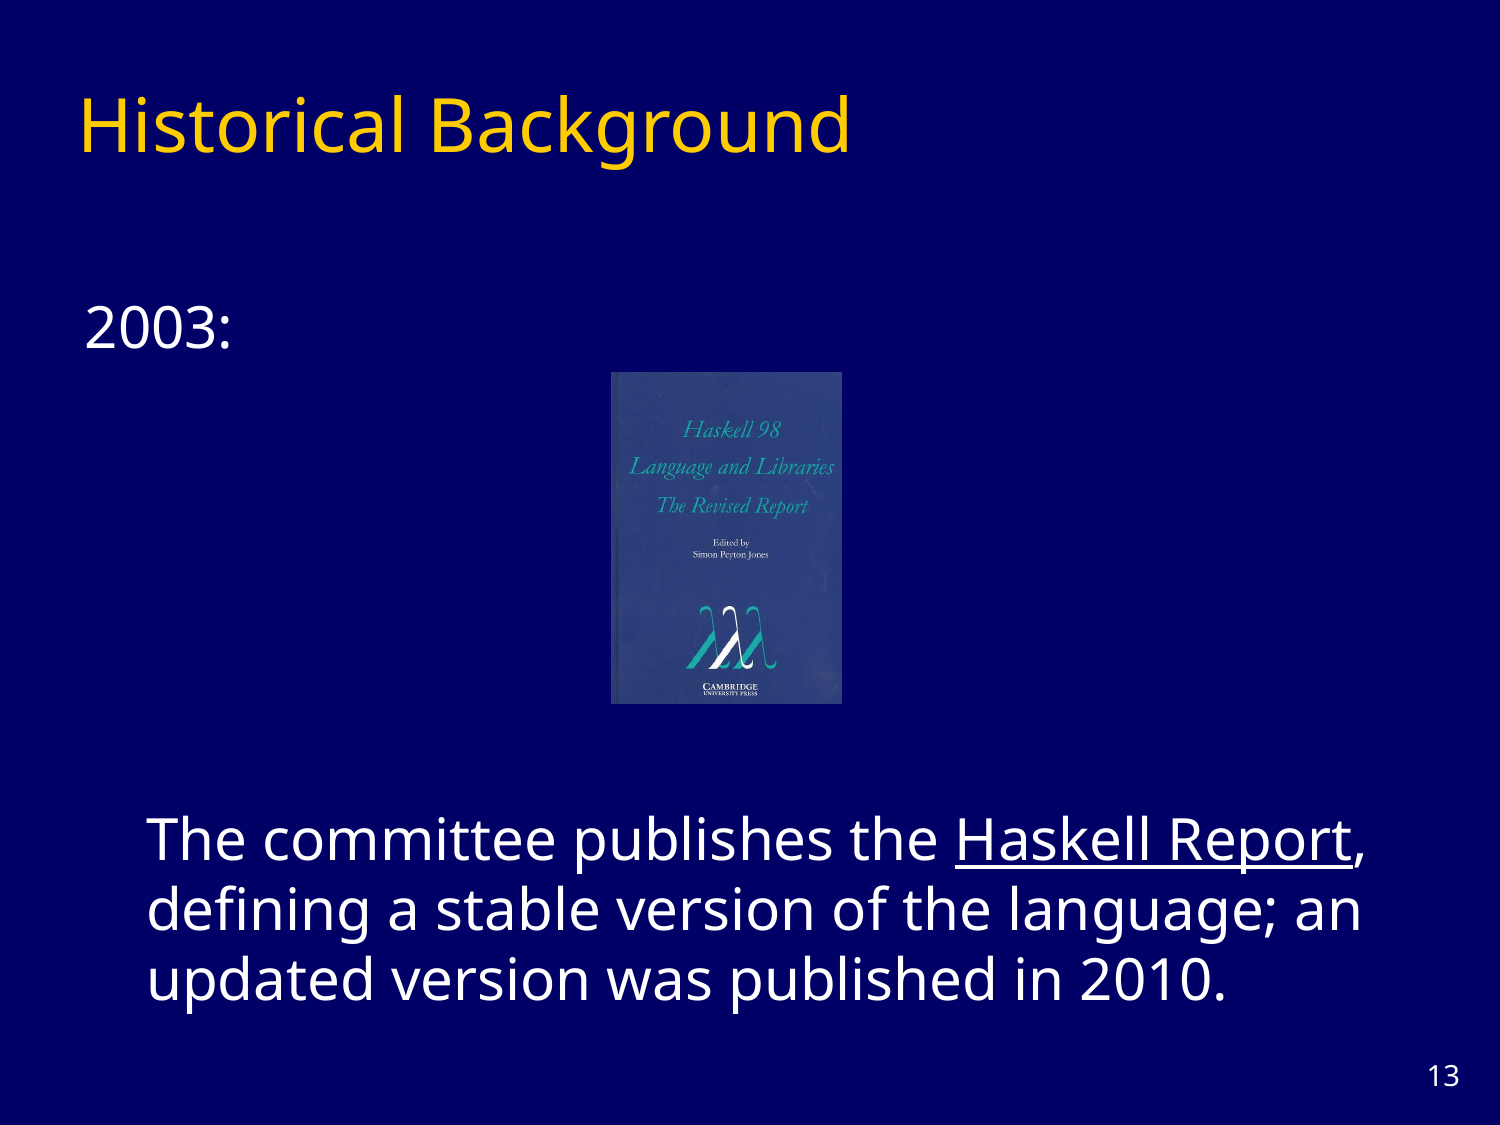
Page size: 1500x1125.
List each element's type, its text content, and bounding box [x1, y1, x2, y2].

title Historical Background [62, 62, 1338, 175]
text_box 12 [1374, 1050, 1475, 1100]
text_box 2003: [70, 283, 249, 368]
text_box The committee publishes the Haskell Report, defining a stable version of the language; an updated version was published in 2010. [131, 794, 1399, 1020]
picture [611, 371, 842, 705]
